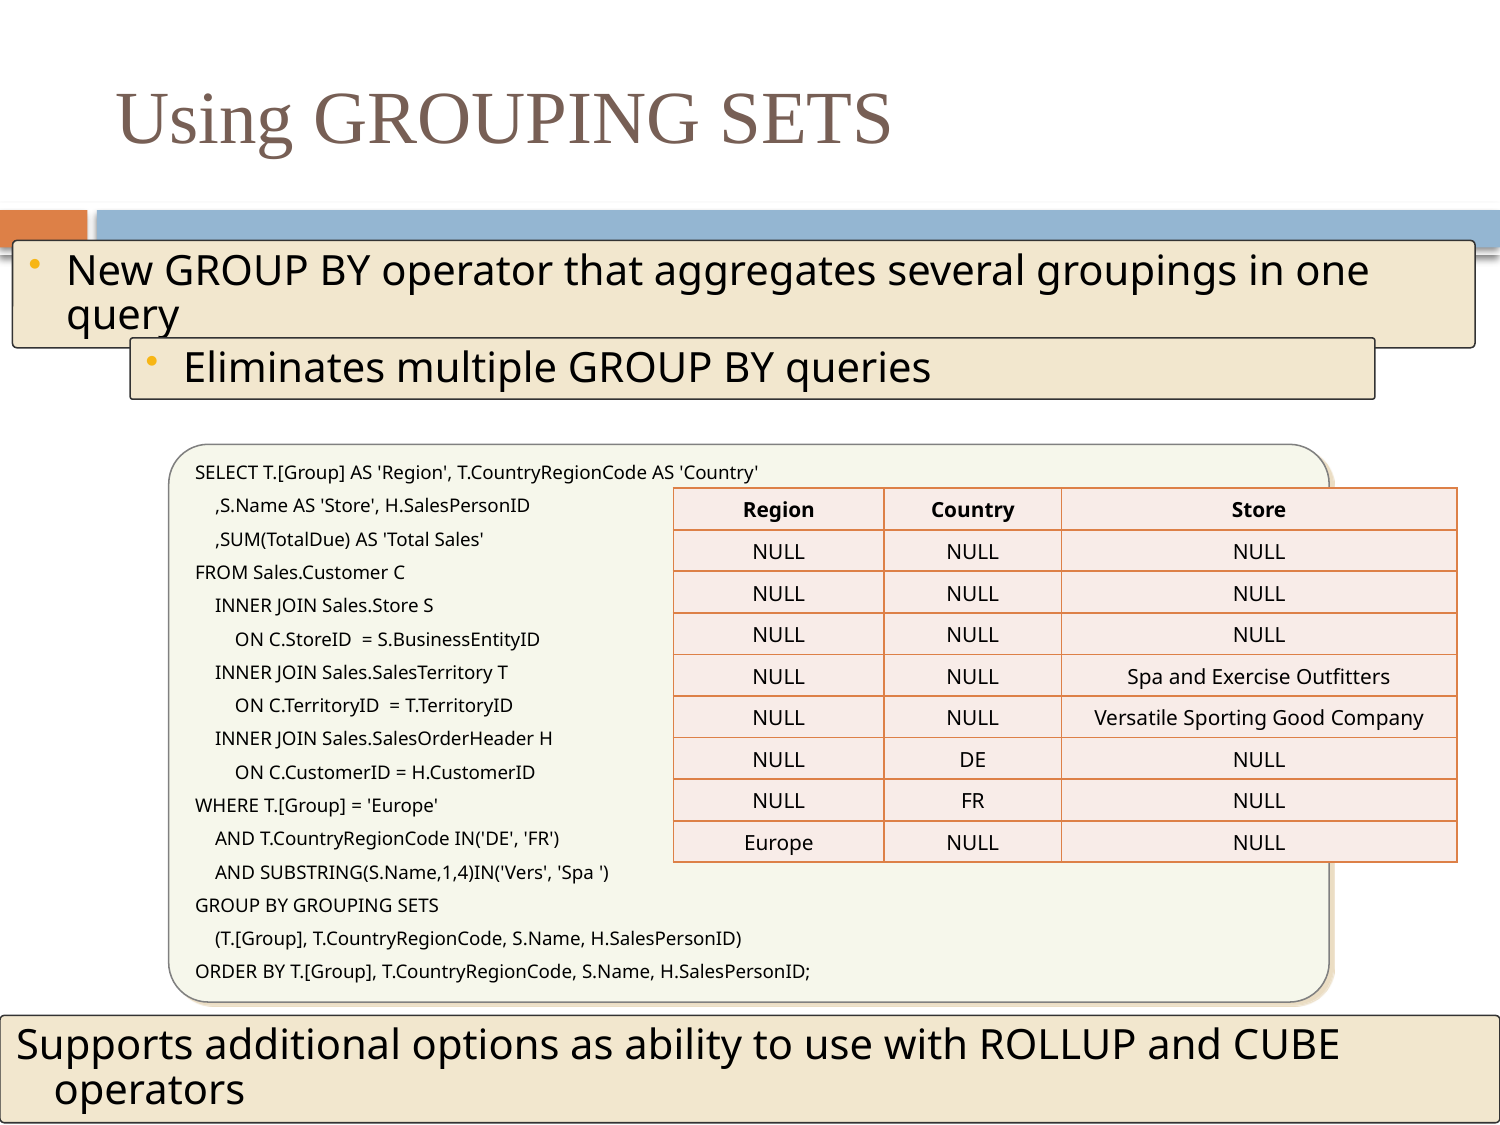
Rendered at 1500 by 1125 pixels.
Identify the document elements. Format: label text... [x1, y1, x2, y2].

table_cell NULL [674, 738, 883, 778]
text_box SELECT T.[Group] AS 'Region', T.CountryRegionCode AS 'Country' ,S.Name AS 'Store', H.SalesPersonID ,SUM(TotalDue) AS 'Total Sales' FROM Sales.Customer C INNER JOIN Sales.Store S ON C.StoreID = S.BusinessEntityID INNER JOIN Sales.SalesTerritory T ON C.TerritoryID = T.TerritoryID INNER JOIN Sales.SalesOrderHeader H ON C.CustomerID = H.CustomerID WHERE T.[Group] = 'Europe' AND T.CountryRegionCode IN('DE', 'FR') AND SUBSTRING(S.Name,1,4)IN('Vers', 'Spa ') GROUP BY GROUPING SETS (T.[Group], T.CountryRegionCode, S.Name, H.SalesPersonID) ORDER BY T.[Group], T.CountryRegionCode, S.Name, H.SalesPersonID; [168, 444, 1330, 1003]
table_cell DE [885, 738, 1061, 778]
table_cell NULL [885, 697, 1061, 737]
table_cell NULL [885, 822, 1061, 861]
table_cell NULL [674, 780, 883, 820]
table_cell NULL [674, 655, 883, 695]
table_cell NULL [674, 531, 883, 570]
text_box New GROUP BY operator that aggregates several groupings in one query [12, 240, 1476, 348]
table_cell NULL [885, 531, 1061, 570]
table_cell NULL [1062, 738, 1456, 778]
table_cell Versatile Sporting Good Company [1062, 697, 1456, 737]
table_header Region [674, 489, 883, 529]
table_cell Europe [674, 822, 883, 861]
text_box Supports additional options as ability to use with ROLLUP and CUBE operators [0, 1015, 1500, 1123]
table_cell NULL [674, 697, 883, 737]
title Using GROUPING SETS [100, 37, 1438, 200]
table_cell NULL [885, 614, 1061, 654]
table_cell NULL [674, 572, 883, 612]
table_cell NULL [1062, 614, 1456, 654]
table_cell FR [885, 780, 1061, 820]
table_cell NULL [885, 572, 1061, 612]
table_cell NULL [885, 655, 1061, 695]
table_cell NULL [1062, 531, 1456, 570]
table_cell NULL [1062, 572, 1456, 612]
table_cell NULL [674, 614, 883, 654]
table_cell NULL [1062, 780, 1456, 820]
text_box Eliminates multiple GROUP BY queries [130, 337, 1375, 400]
table_header Country [885, 489, 1061, 529]
table_cell Spa and Exercise Outfitters [1062, 655, 1456, 695]
table_cell NULL [1062, 822, 1456, 861]
table_header Store [1062, 489, 1456, 529]
